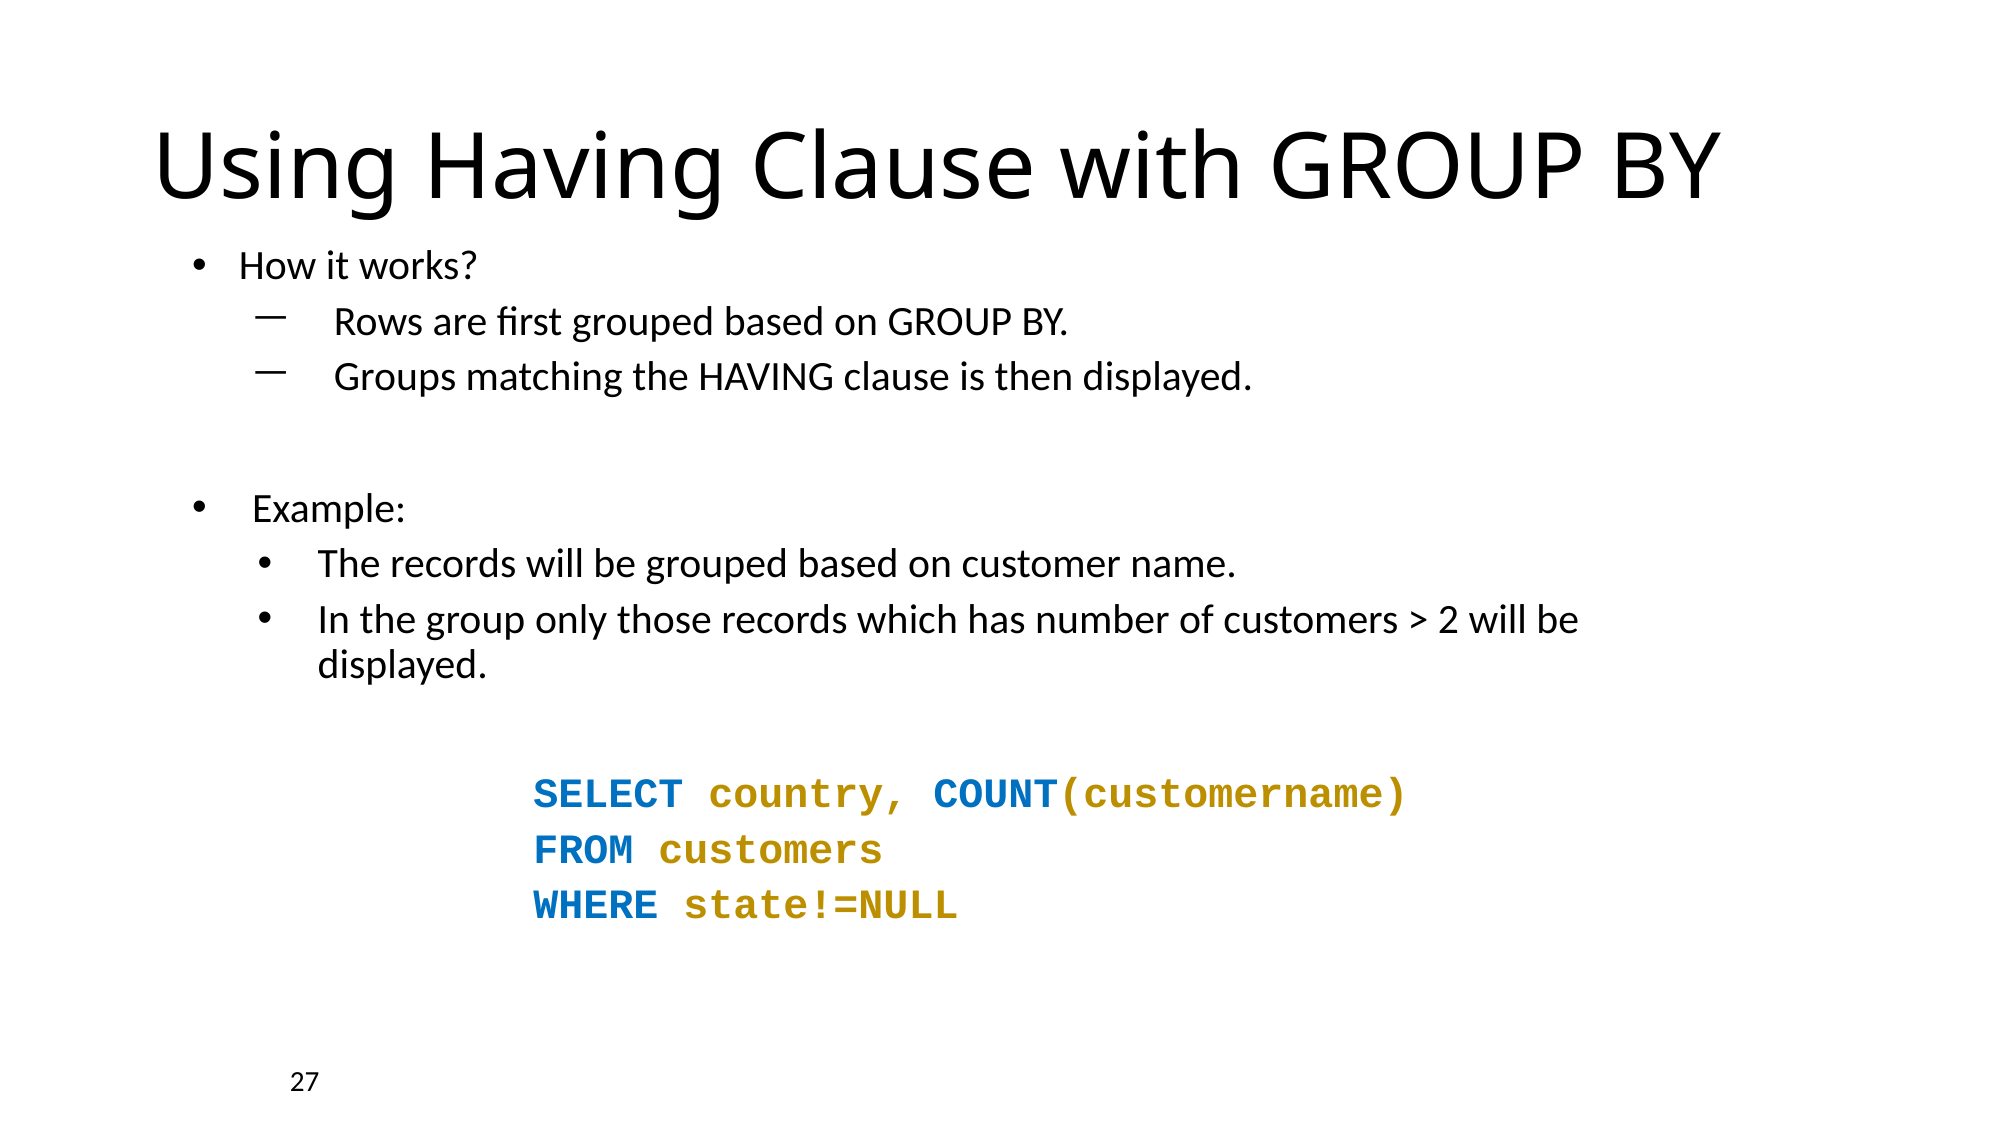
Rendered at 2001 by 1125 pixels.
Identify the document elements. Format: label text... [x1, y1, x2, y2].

list How it works? Rows are first grouped based on GROUP BY. Groups matching the HAVING clause is then displayed. Example: The records will be grouped based on customer name. In the group only those records which has number of customers > 2 will be displayed. SELECT country, COUNT(customername) FROM customers WHERE state!=NULL [177, 236, 1627, 1042]
title Using Having Clause with GROUP BY [137, 59, 1863, 278]
text_box 27 [274, 1054, 350, 1100]
